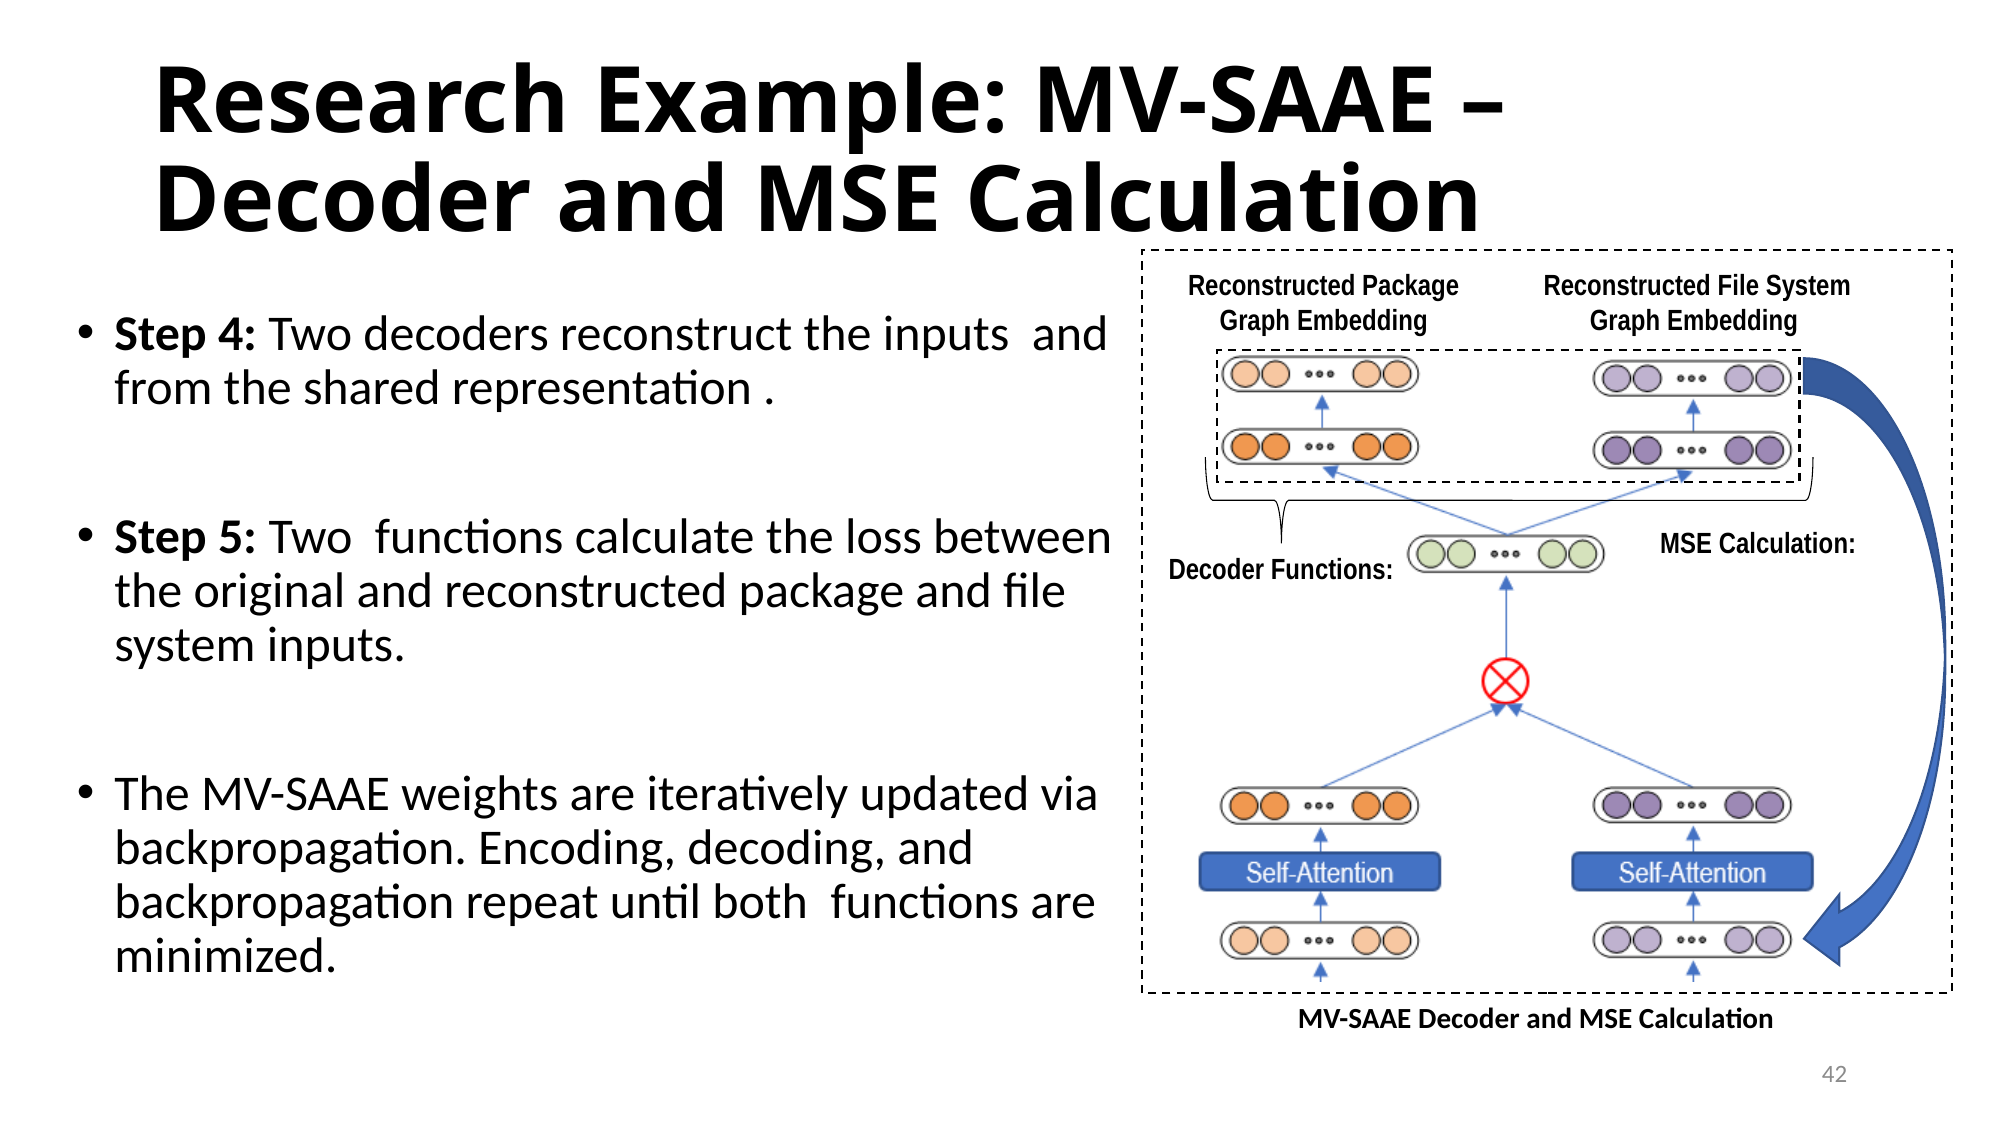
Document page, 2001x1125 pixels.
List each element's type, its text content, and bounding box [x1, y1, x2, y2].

text_box [1856, 376, 1947, 938]
text_box MV-SAAE Decoder and MSE Calculation [1205, 992, 1867, 1042]
title Research Example: MV-SAAE – Decoder and MSE Calculation [137, 43, 1863, 262]
picture [1160, 349, 1856, 982]
slide_number 42 [1412, 1042, 1863, 1103]
text_box [1141, 249, 1953, 994]
